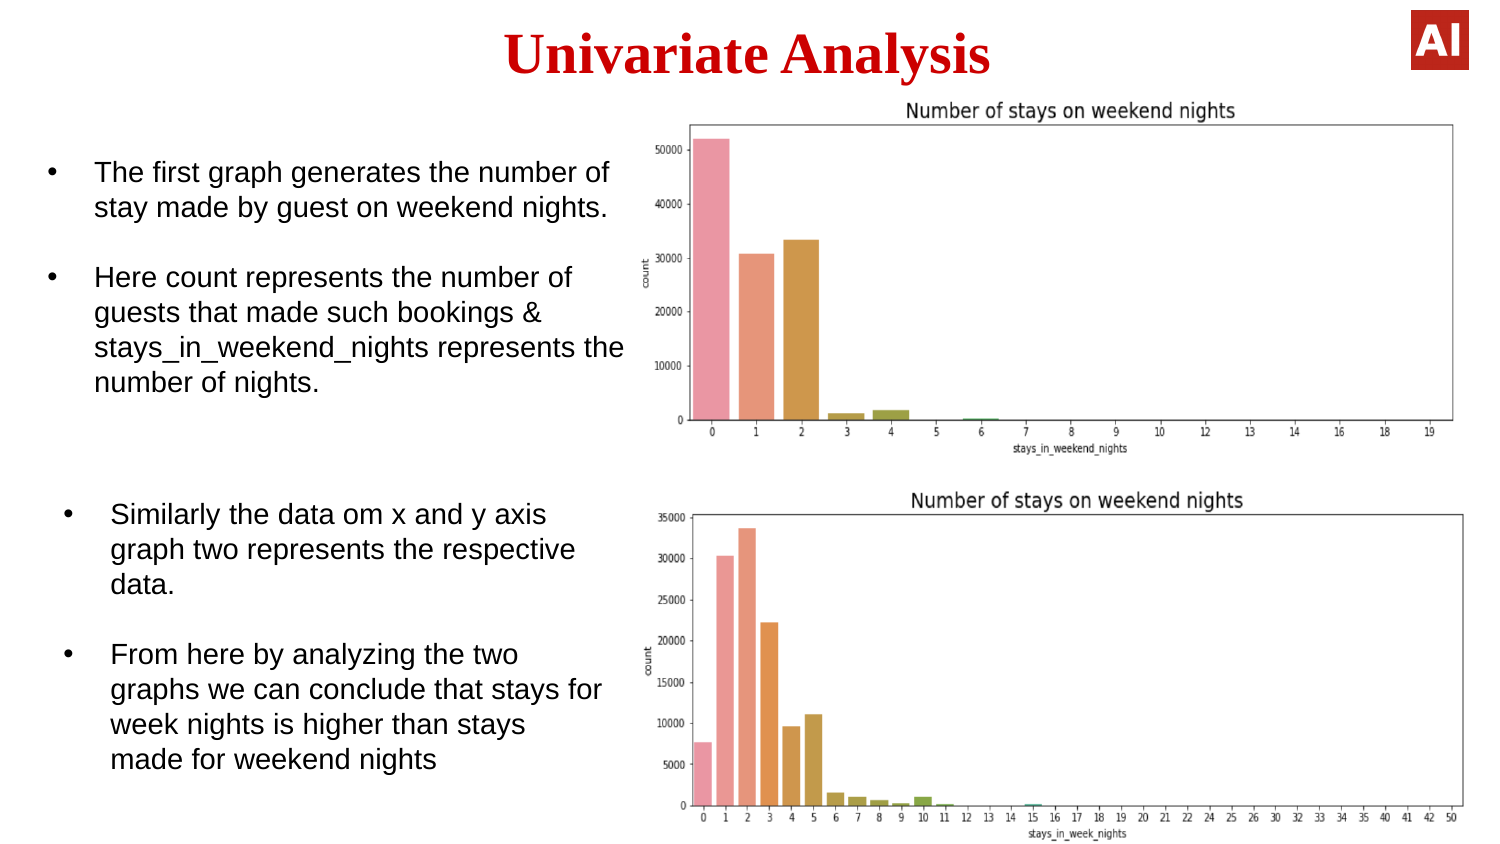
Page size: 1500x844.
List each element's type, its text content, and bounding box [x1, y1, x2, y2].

picture [640, 96, 1474, 461]
picture [640, 488, 1489, 844]
text_box Similarly the data om x and y axis graph two represents the respective data. From here by analyzing the two graphs we can conclude that stays for week nights is higher than stays made for weekend nights [48, 488, 621, 783]
title Univariate Analysis [48, 0, 1447, 119]
text_box The first graph generates the number of stay made by guest on weekend nights. Here count represents the number of guests that made such bookings & stays_in_weekend_nights represents the number of nights. [32, 146, 635, 406]
picture [1447, 10, 1469, 70]
